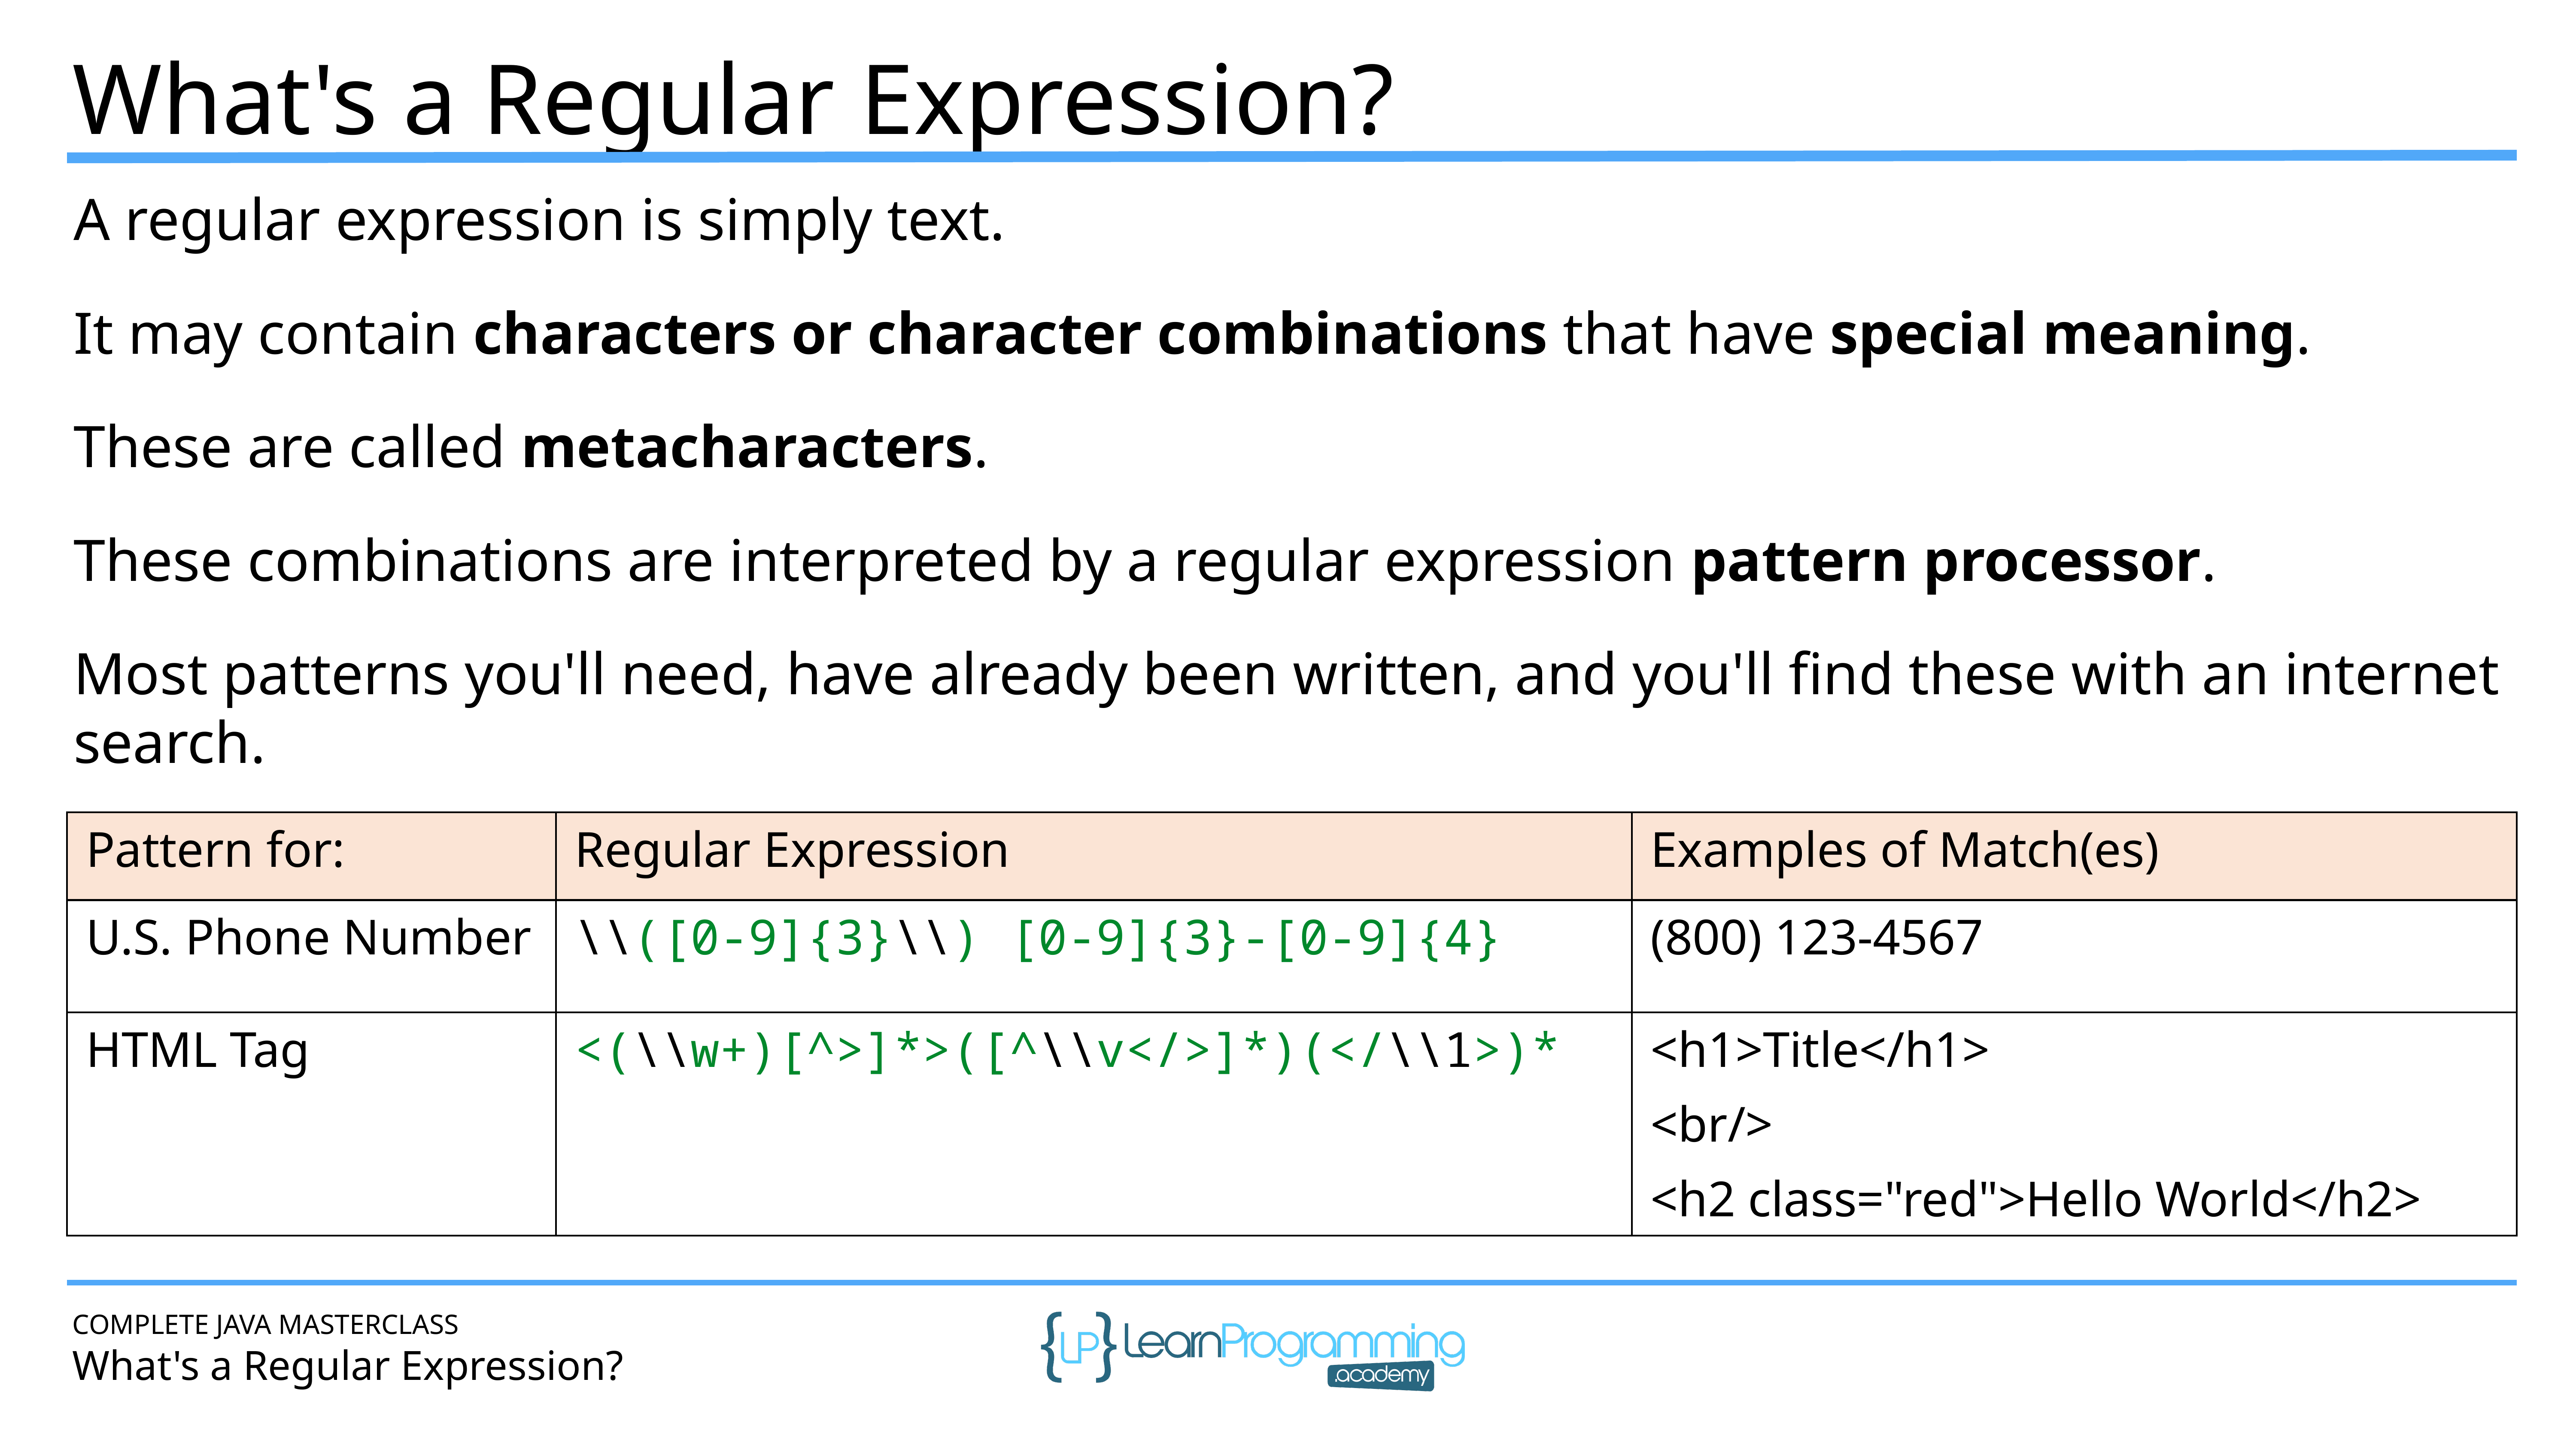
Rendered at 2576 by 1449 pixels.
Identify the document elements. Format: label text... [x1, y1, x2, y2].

table_cell <(\\w+)[^>]*>([^\\v</>]*)(</\\1>)* [557, 1013, 1631, 1235]
table_cell <h1>Title</h1> <br/> <h2 class="red">Hello World</h2> [1633, 1013, 2516, 1235]
text_box What's a Regular Expression? [67, 32, 1400, 159]
table_cell (800) 123-4567 [1633, 901, 2516, 1012]
table_cell U.S. Phone Number [68, 901, 555, 1012]
table_header Regular Expression [557, 813, 1631, 899]
text_box A regular expression is simply text. It may contain characters or character combinations that have special meaning. These are called metacharacters. These combinations are interpreted by a regular expression pattern processor. Most patterns you'll need, have already been written, and you'll find these with an internet search. [67, 180, 2517, 811]
table_cell HTML Tag [68, 1013, 555, 1235]
table_header Examples of Match(es) [1633, 813, 2516, 899]
text_box COMPLETE JAVA MASTERCLASS What's a Regular Expression? [67, 1302, 1030, 1394]
table_cell \\([0-9]{3}\\) [0-9]{3}-[0-9]{4} [557, 901, 1631, 1012]
picture [1032, 1302, 1477, 1400]
table_header Pattern for: [68, 813, 555, 899]
